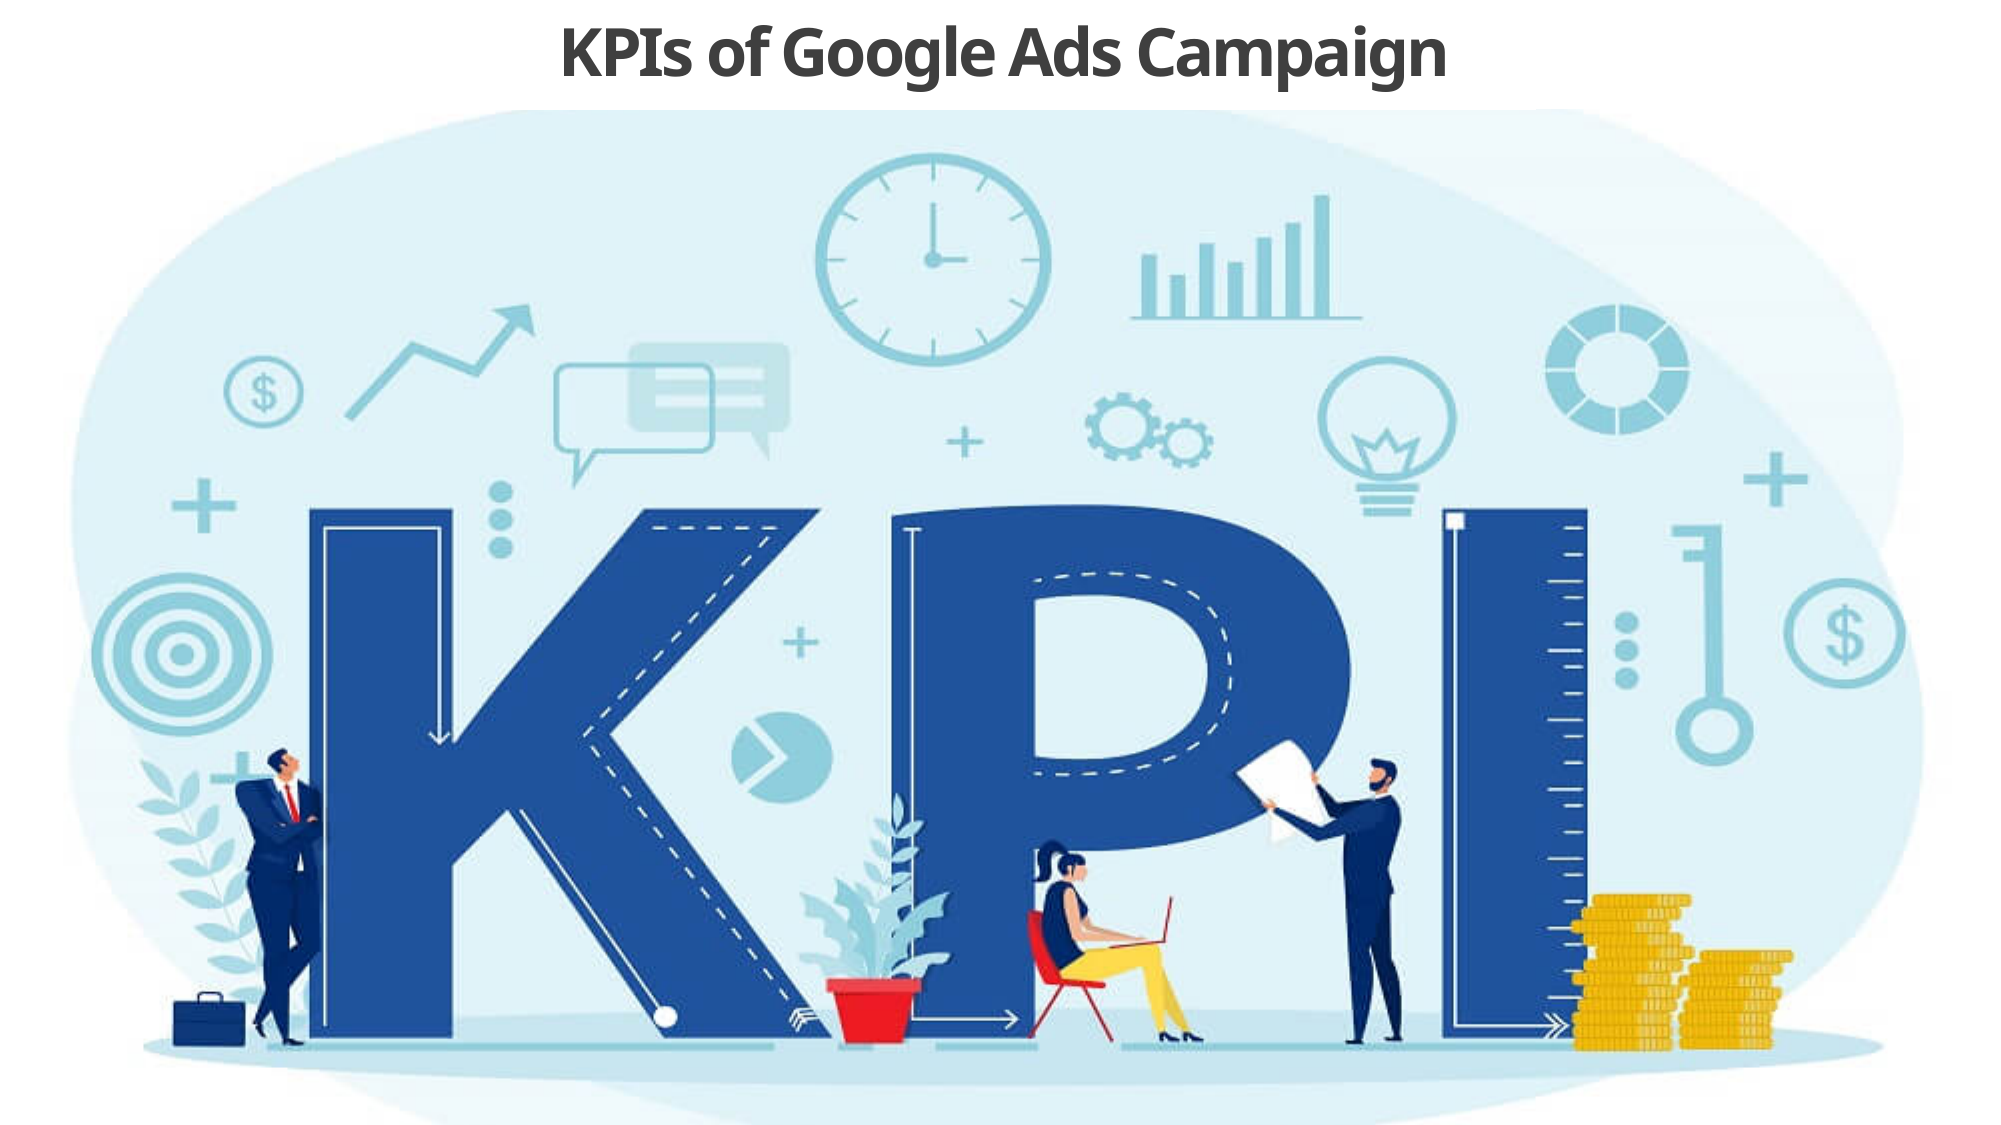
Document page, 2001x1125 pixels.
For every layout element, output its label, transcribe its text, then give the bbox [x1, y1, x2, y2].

list KPIs of Google Ads Campaign [458, 0, 1536, 109]
picture [0, 109, 2000, 1125]
